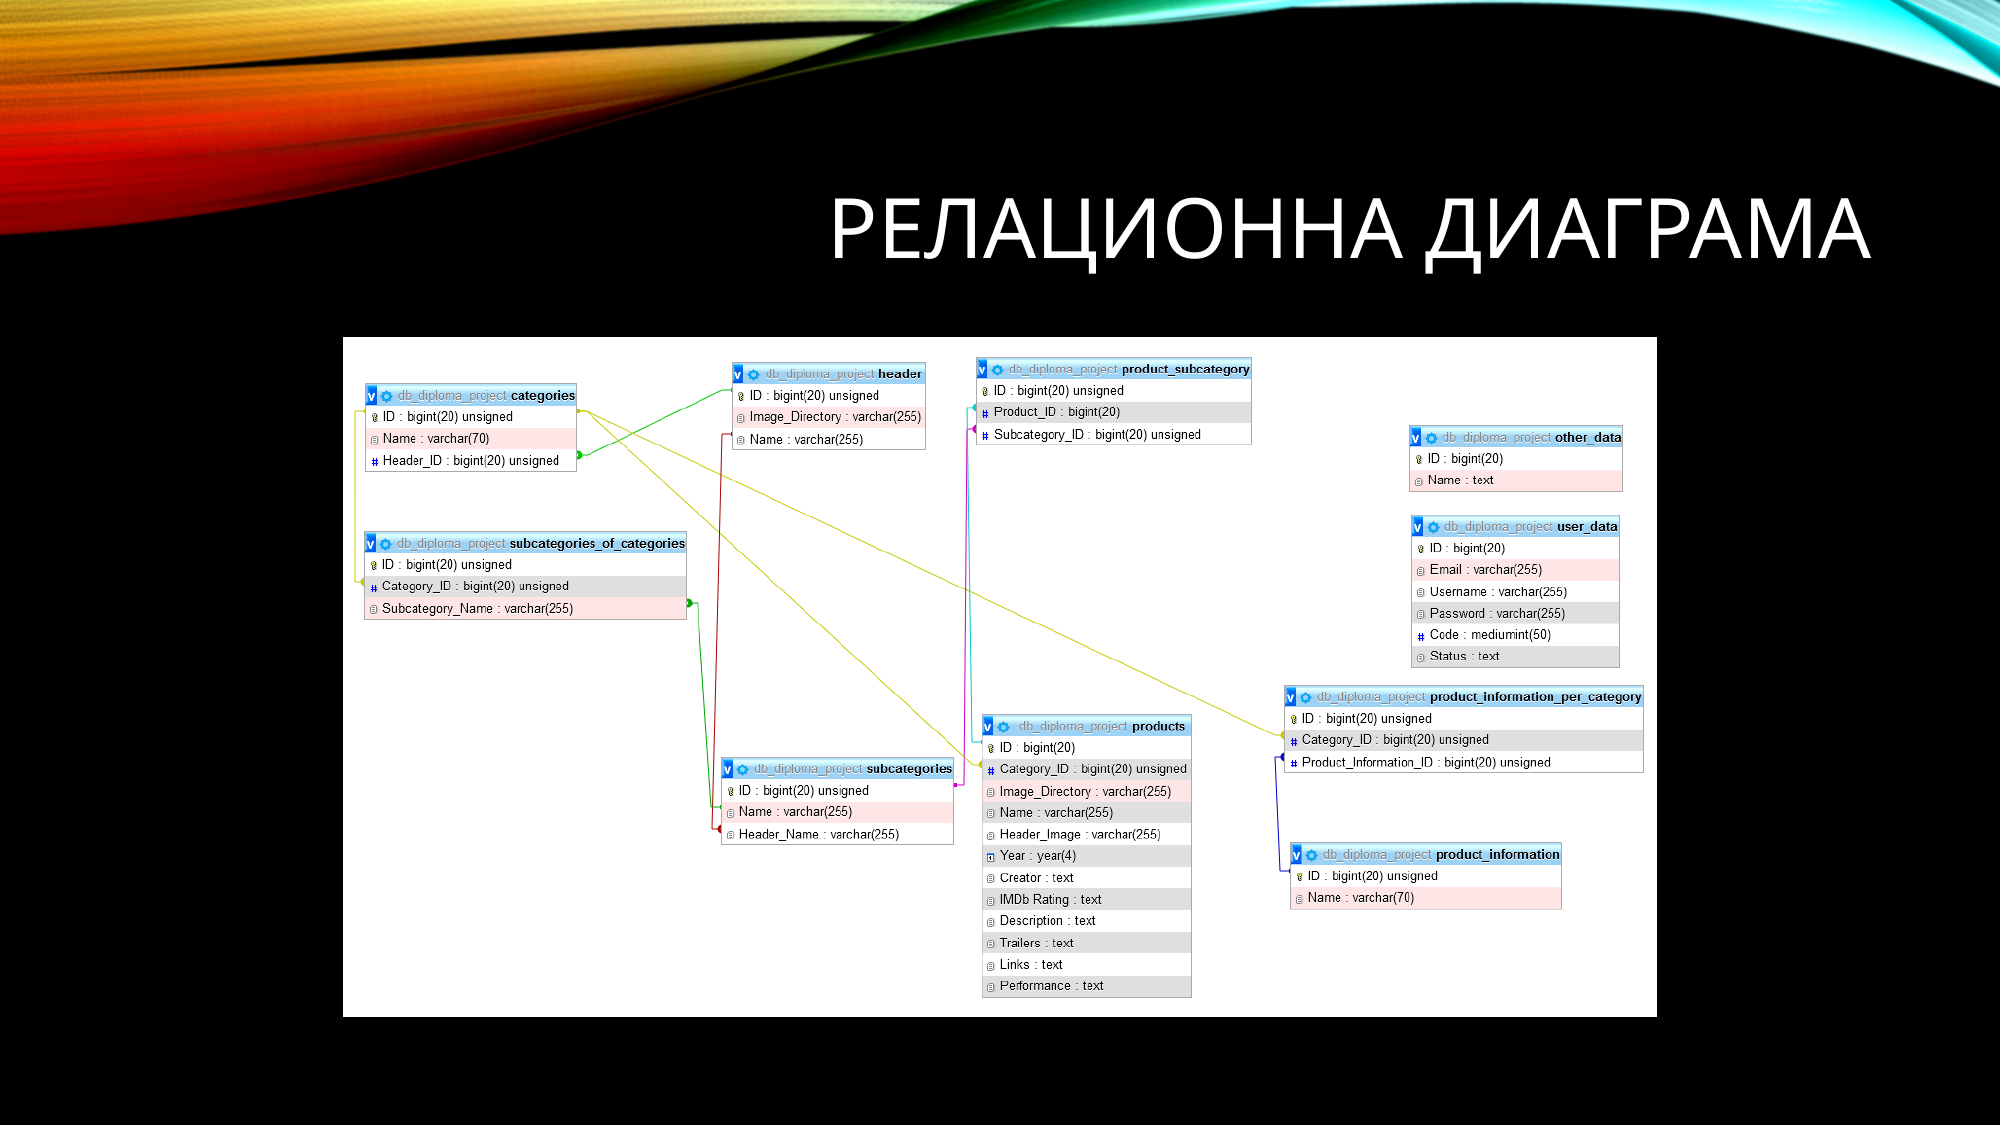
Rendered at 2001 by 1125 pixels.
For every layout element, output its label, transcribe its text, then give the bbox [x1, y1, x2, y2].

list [343, 337, 1657, 1017]
picture [0, 0, 2000, 237]
title Релационна диаграма [474, 125, 1888, 338]
